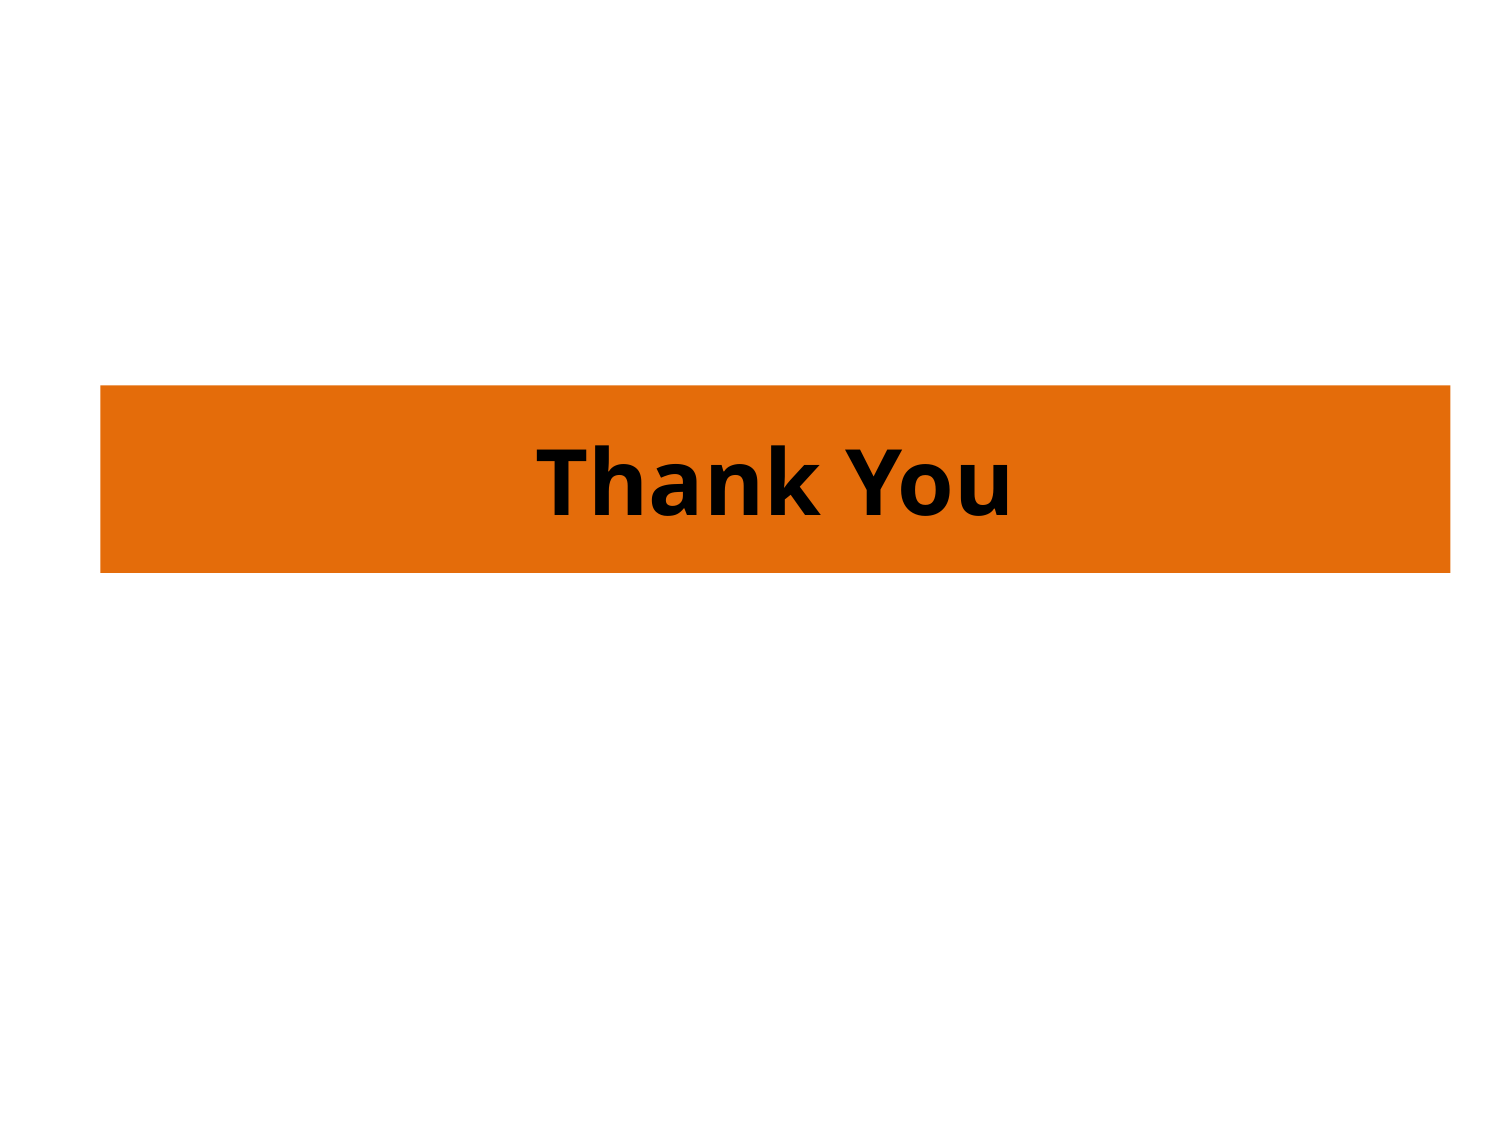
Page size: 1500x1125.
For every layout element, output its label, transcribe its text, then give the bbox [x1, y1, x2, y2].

title Thank You [100, 385, 1451, 573]
